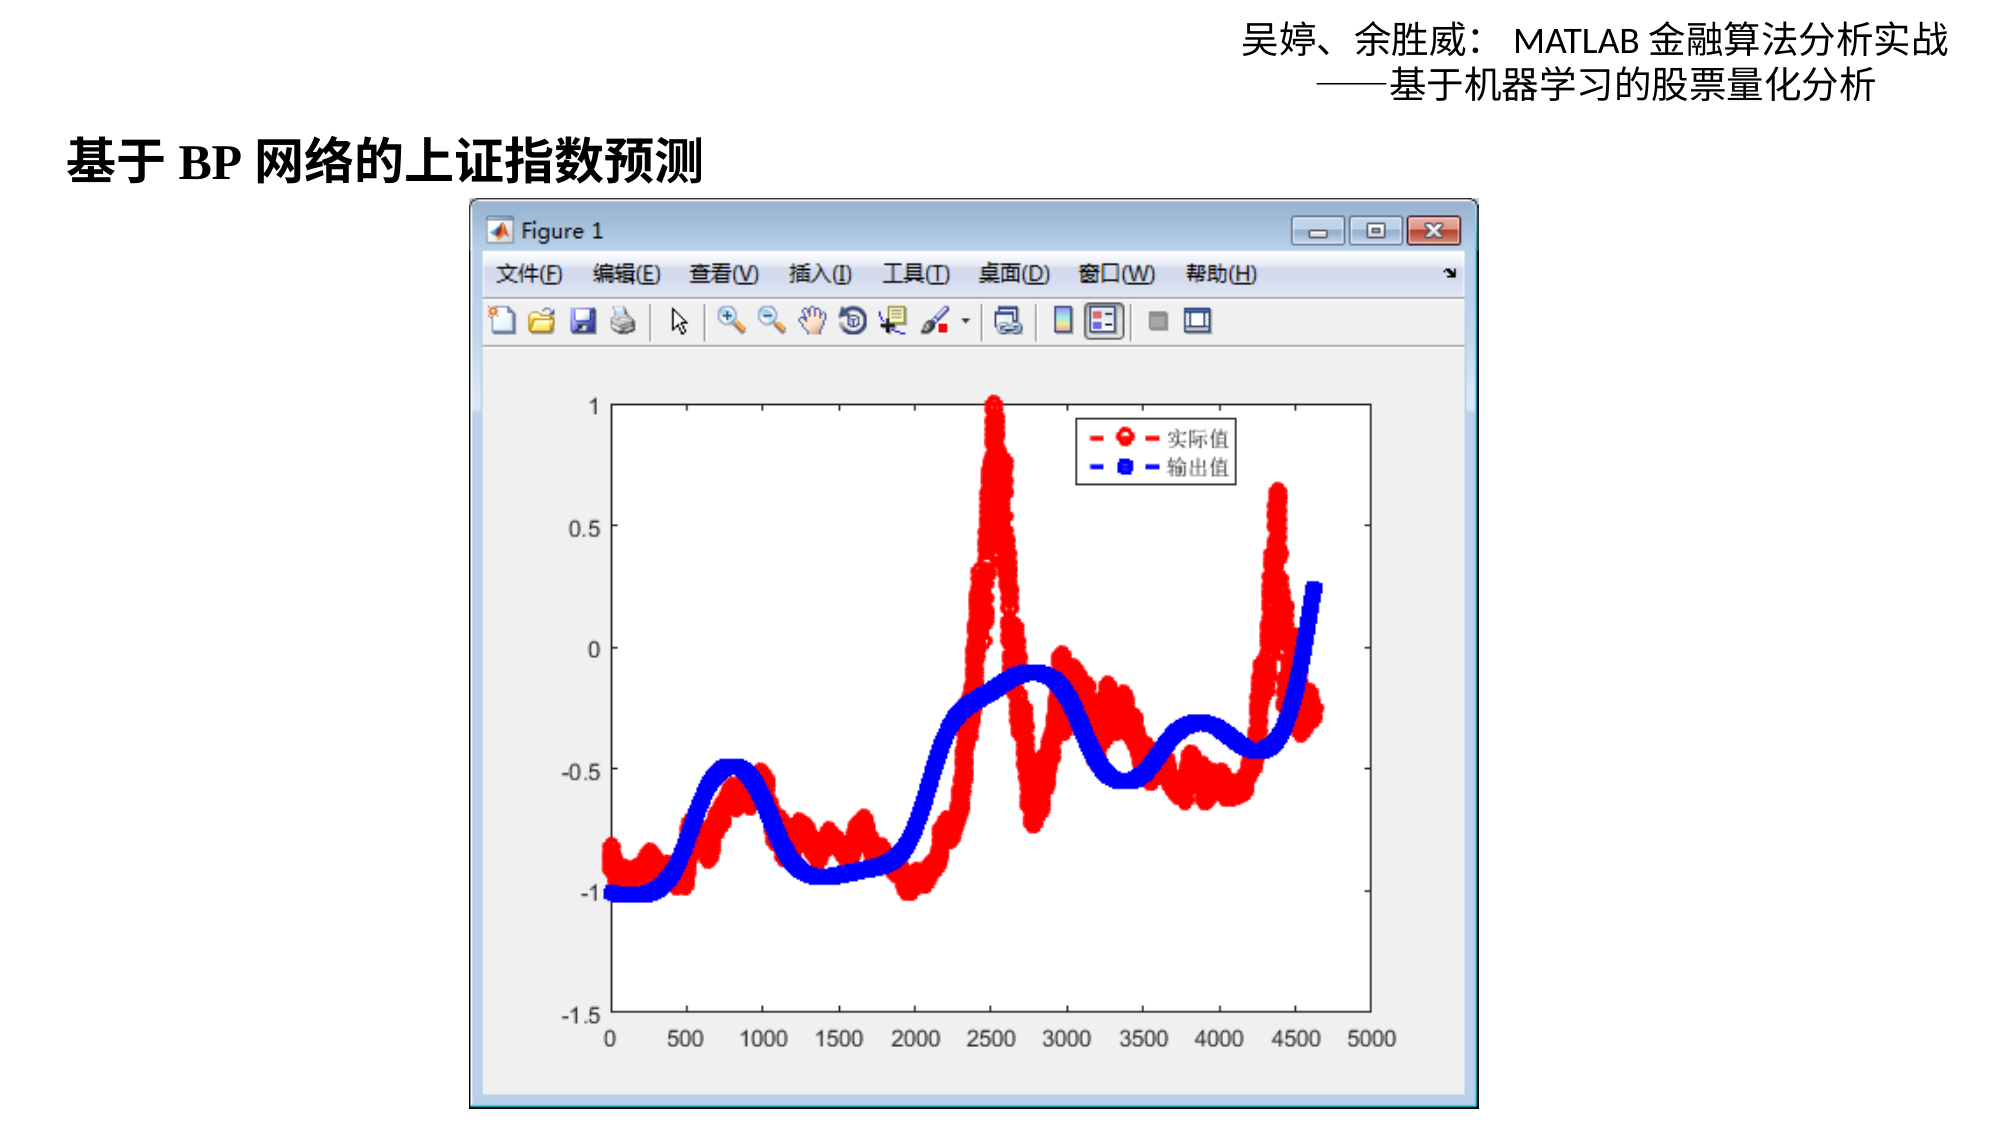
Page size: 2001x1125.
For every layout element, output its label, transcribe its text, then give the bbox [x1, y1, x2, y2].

text_box 吴婷、余胜威：MATLAB金融算法分析实战——基于机器学习的股票量化分析 [1190, 0, 2000, 123]
picture [469, 198, 1479, 1109]
text_box 基于BP网络的上证指数预测 [51, 122, 719, 198]
